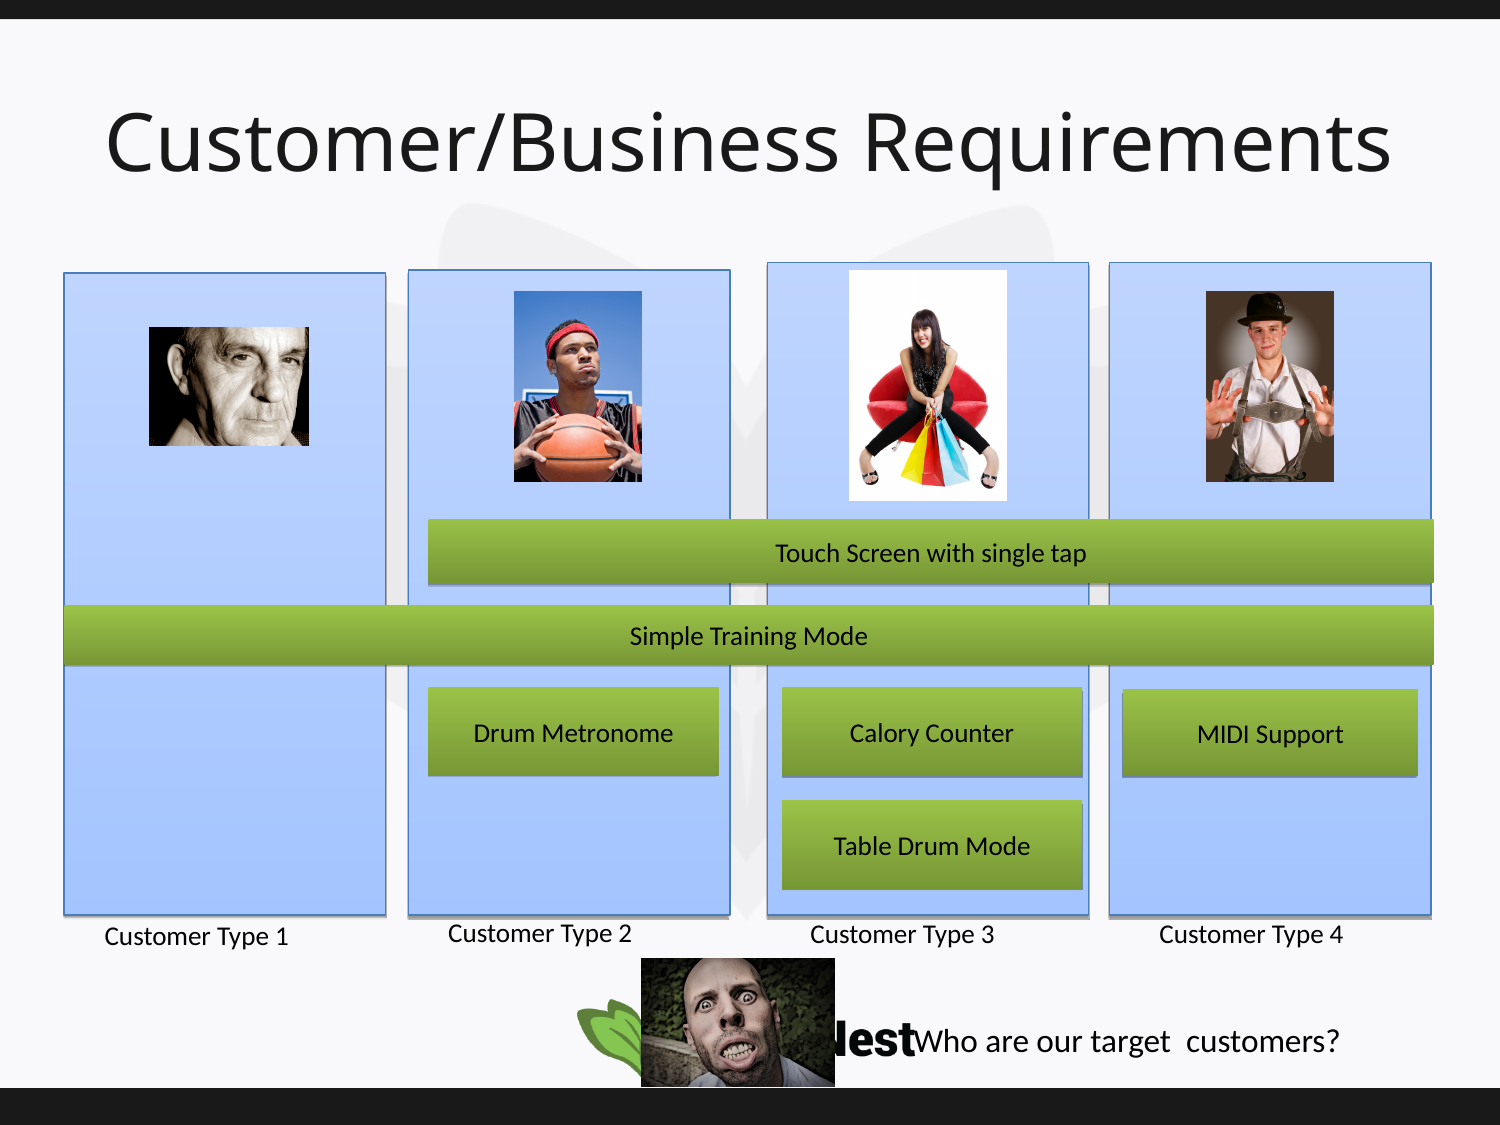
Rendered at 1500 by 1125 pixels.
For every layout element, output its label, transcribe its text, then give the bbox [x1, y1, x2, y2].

picture [1089, 583, 1109, 605]
picture [848, 269, 1008, 501]
picture [1206, 291, 1335, 483]
text_box Customer Type 3 [796, 910, 1065, 957]
picture [513, 291, 642, 483]
picture [359, 665, 434, 923]
text_box [64, 669, 386, 916]
picture [155, 233, 1345, 605]
text_box [767, 669, 1089, 916]
text_box [1109, 262, 1432, 519]
text_box [408, 270, 730, 605]
text_box [408, 669, 730, 916]
text_box Who are our target customers? [899, 1012, 1432, 1066]
text_box MIDI Support [1122, 689, 1418, 776]
text_box Table Drum Mode [782, 800, 1083, 889]
text_box Calory Counter [782, 687, 1083, 776]
text_box Drum Metronome [428, 687, 719, 776]
picture [1065, 665, 1145, 923]
title Customer/Business Requirements [75, 45, 1425, 233]
text_box [767, 587, 1089, 605]
text_box Touch Screen with single tap [428, 519, 1434, 583]
text_box [767, 262, 1089, 519]
picture [703, 665, 796, 923]
text_box Customer Type 2 [434, 908, 703, 955]
text_box [1109, 587, 1432, 605]
text_box Customer Type 1 [91, 911, 359, 958]
text_box Customer Type 4 [1145, 910, 1414, 957]
text_box [64, 273, 386, 605]
text_box [1109, 669, 1432, 916]
picture [149, 326, 309, 447]
text_box Simple Training Mode [64, 605, 1434, 665]
picture [577, 958, 916, 1088]
picture [730, 583, 767, 605]
